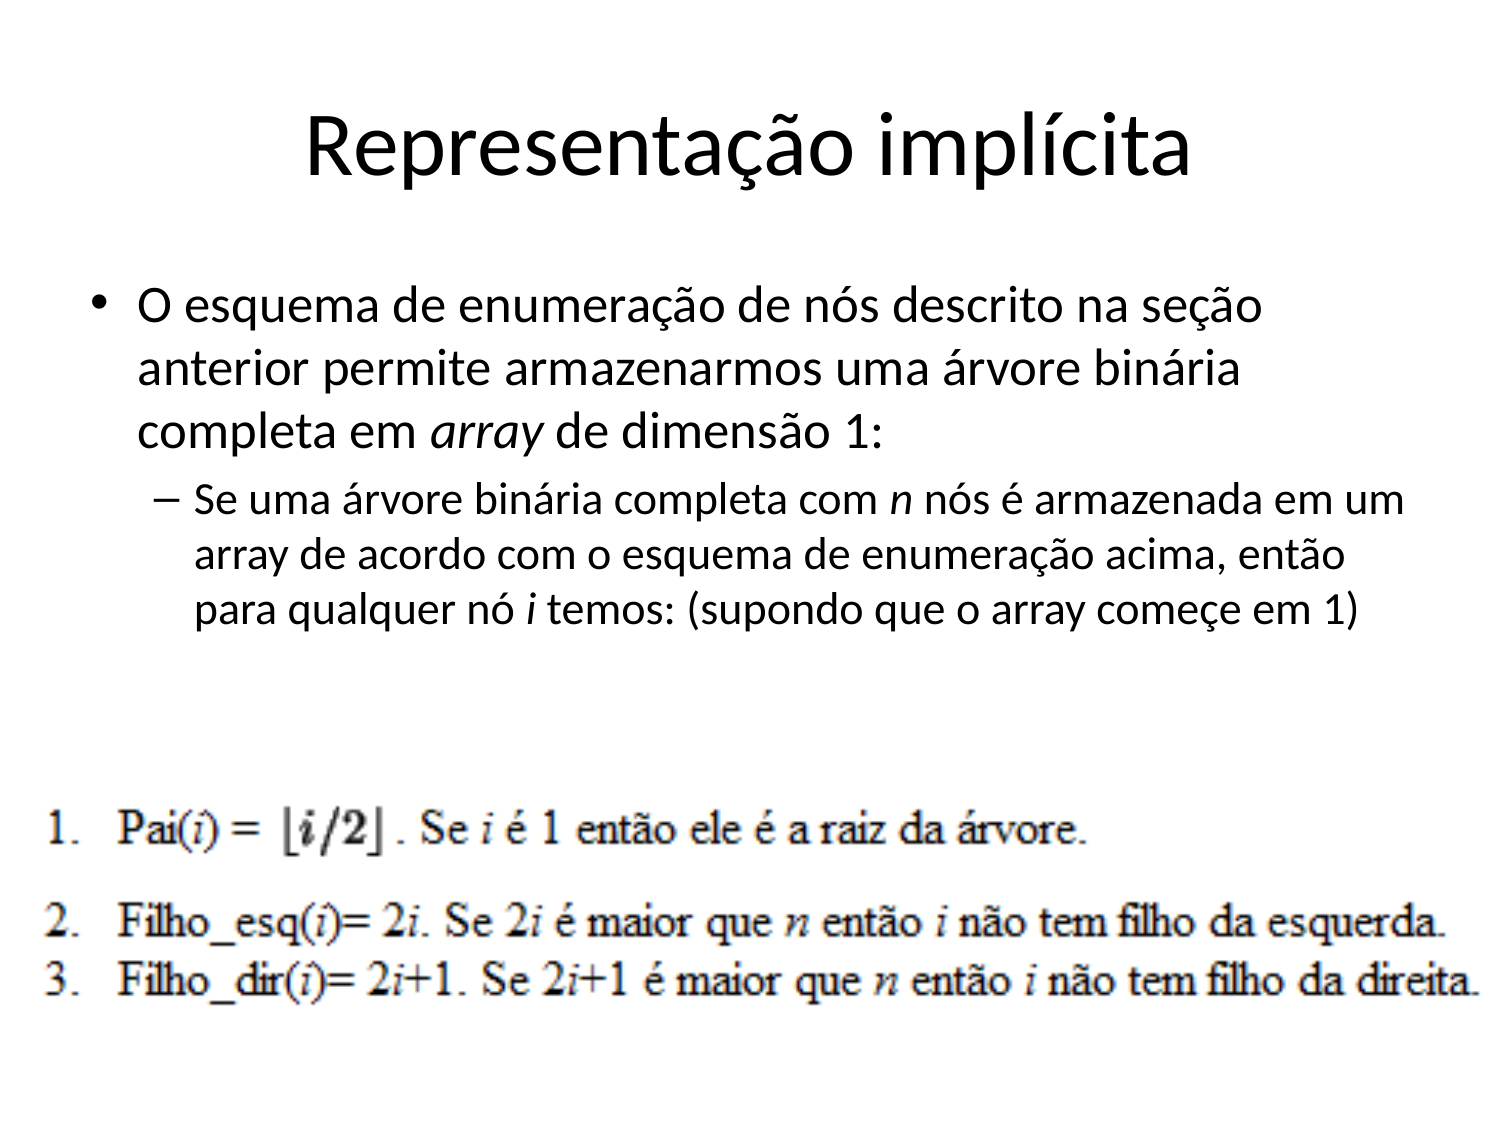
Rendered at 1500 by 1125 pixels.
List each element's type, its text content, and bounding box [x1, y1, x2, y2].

title Representação implícita [75, 45, 1425, 233]
picture [30, 786, 1495, 1024]
list O esquema de enumeração de nós descrito na seção anterior permite armazenarmos uma árvore binária completa em array de dimensão 1: Se uma árvore binária completa com n nós é armazenada em um array de acordo com o esquema de enumeração acima, então para qualquer nó i temos: (supondo que o array começe em 1) [75, 262, 1425, 693]
